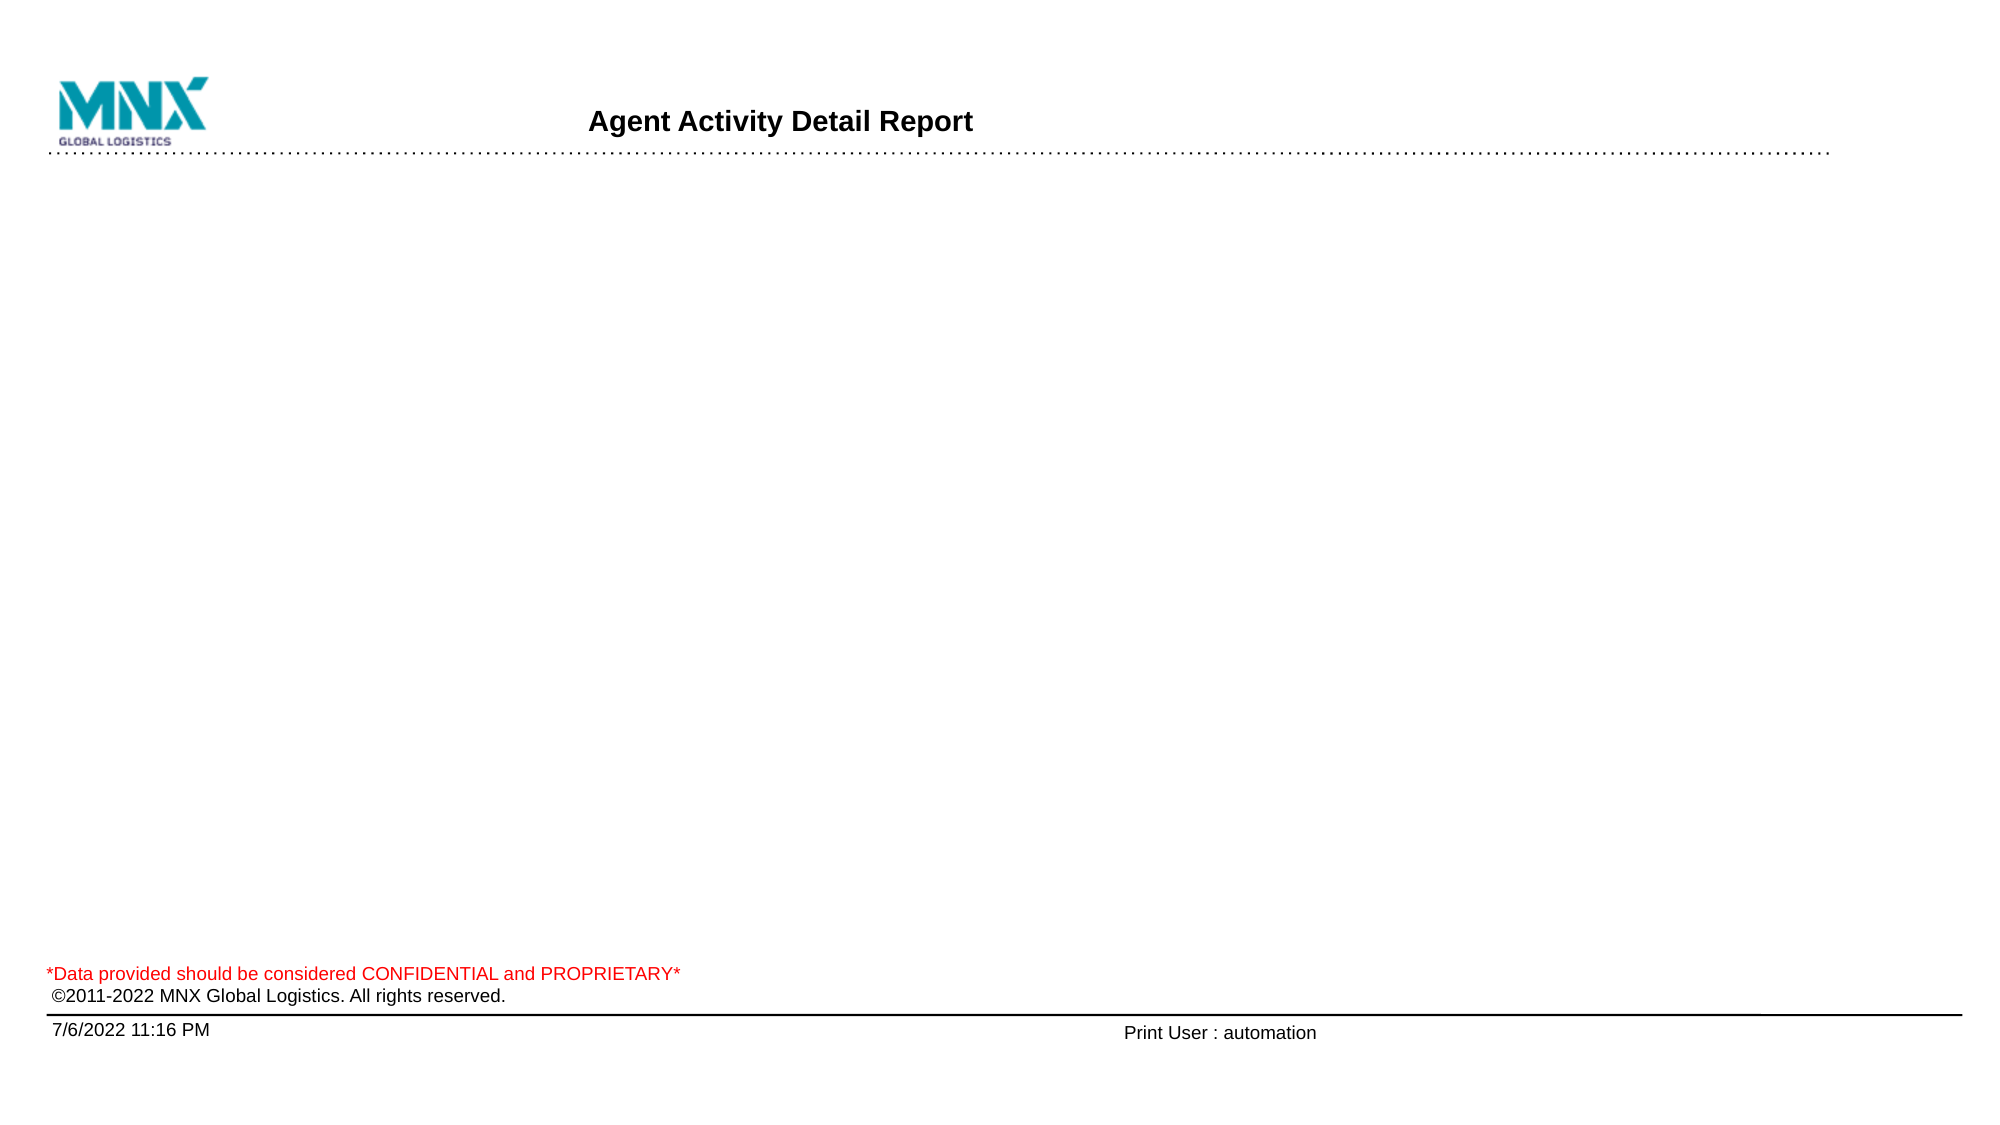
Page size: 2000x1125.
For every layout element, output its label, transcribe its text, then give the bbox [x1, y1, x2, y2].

text_box ©2011-2022 MNX Global Logistics. All rights reserved. [46, 983, 1687, 1005]
text_box Agent Activity Detail Report [352, 98, 1210, 141]
text_box 7/6/2022 11:16 PM [52, 1017, 351, 1050]
text_box *Data provided should be considered CONFIDENTIAL and PROPRIETARY* [46, 962, 1687, 983]
picture [44, 74, 256, 148]
text_box Print User : automation [979, 1020, 1462, 1050]
